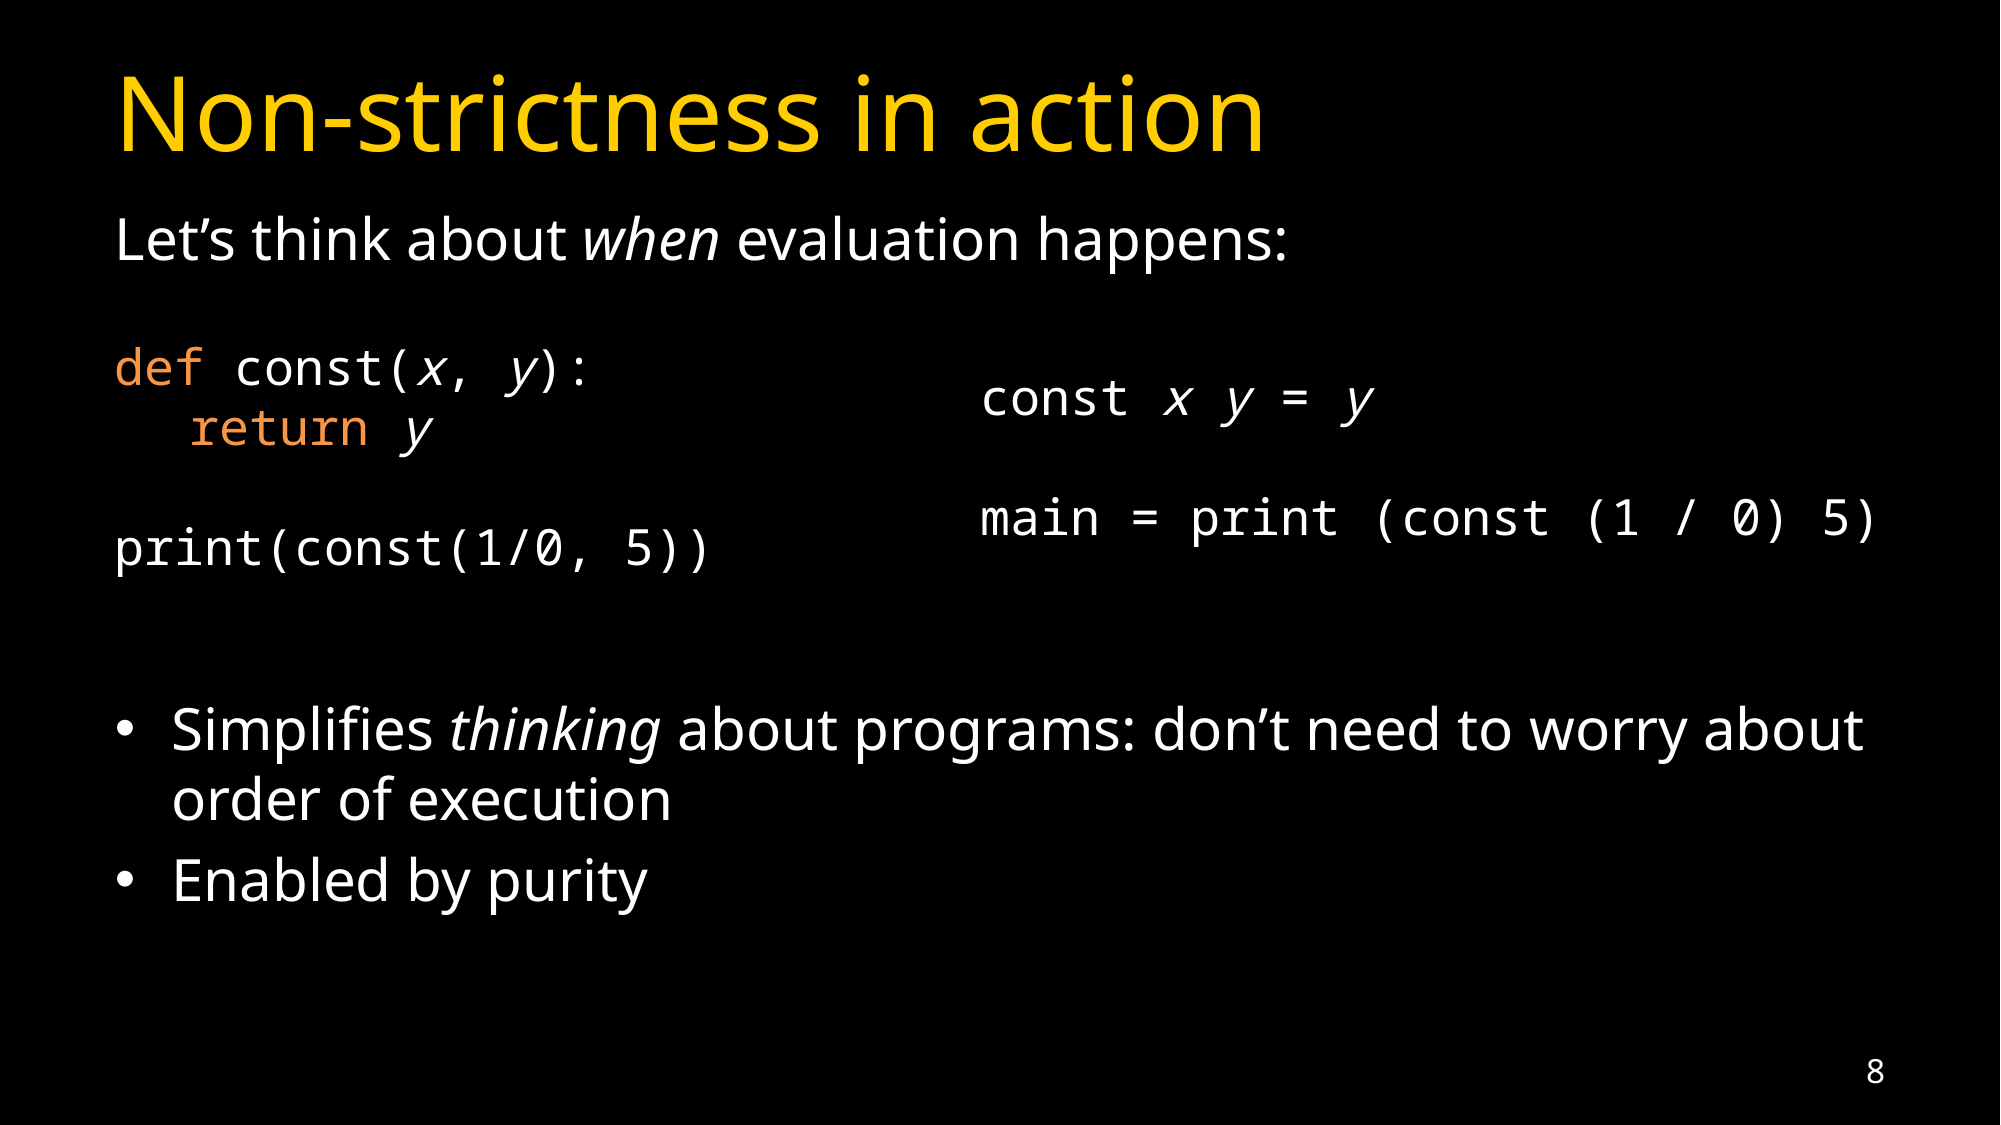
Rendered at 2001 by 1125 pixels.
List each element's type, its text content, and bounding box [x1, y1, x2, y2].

slide_number 8 [1433, 1042, 1900, 1103]
text_box const x y = y main = print (const (1 / 0) 5) [966, 358, 1901, 554]
text_box def const(x, y): return y print(const(1/0, 5)) [99, 328, 1008, 583]
list Let’s think about when evaluation happens: Simplifies thinking about programs: don’t need to worry about order of execution Enabled by purity [99, 194, 1900, 358]
list Let’s think about when evaluation happens: Simplifies thinking about programs: don’t need to worry about order of execution Enabled by purity [99, 554, 1900, 1005]
title Non-strictness in action [99, 45, 1900, 175]
